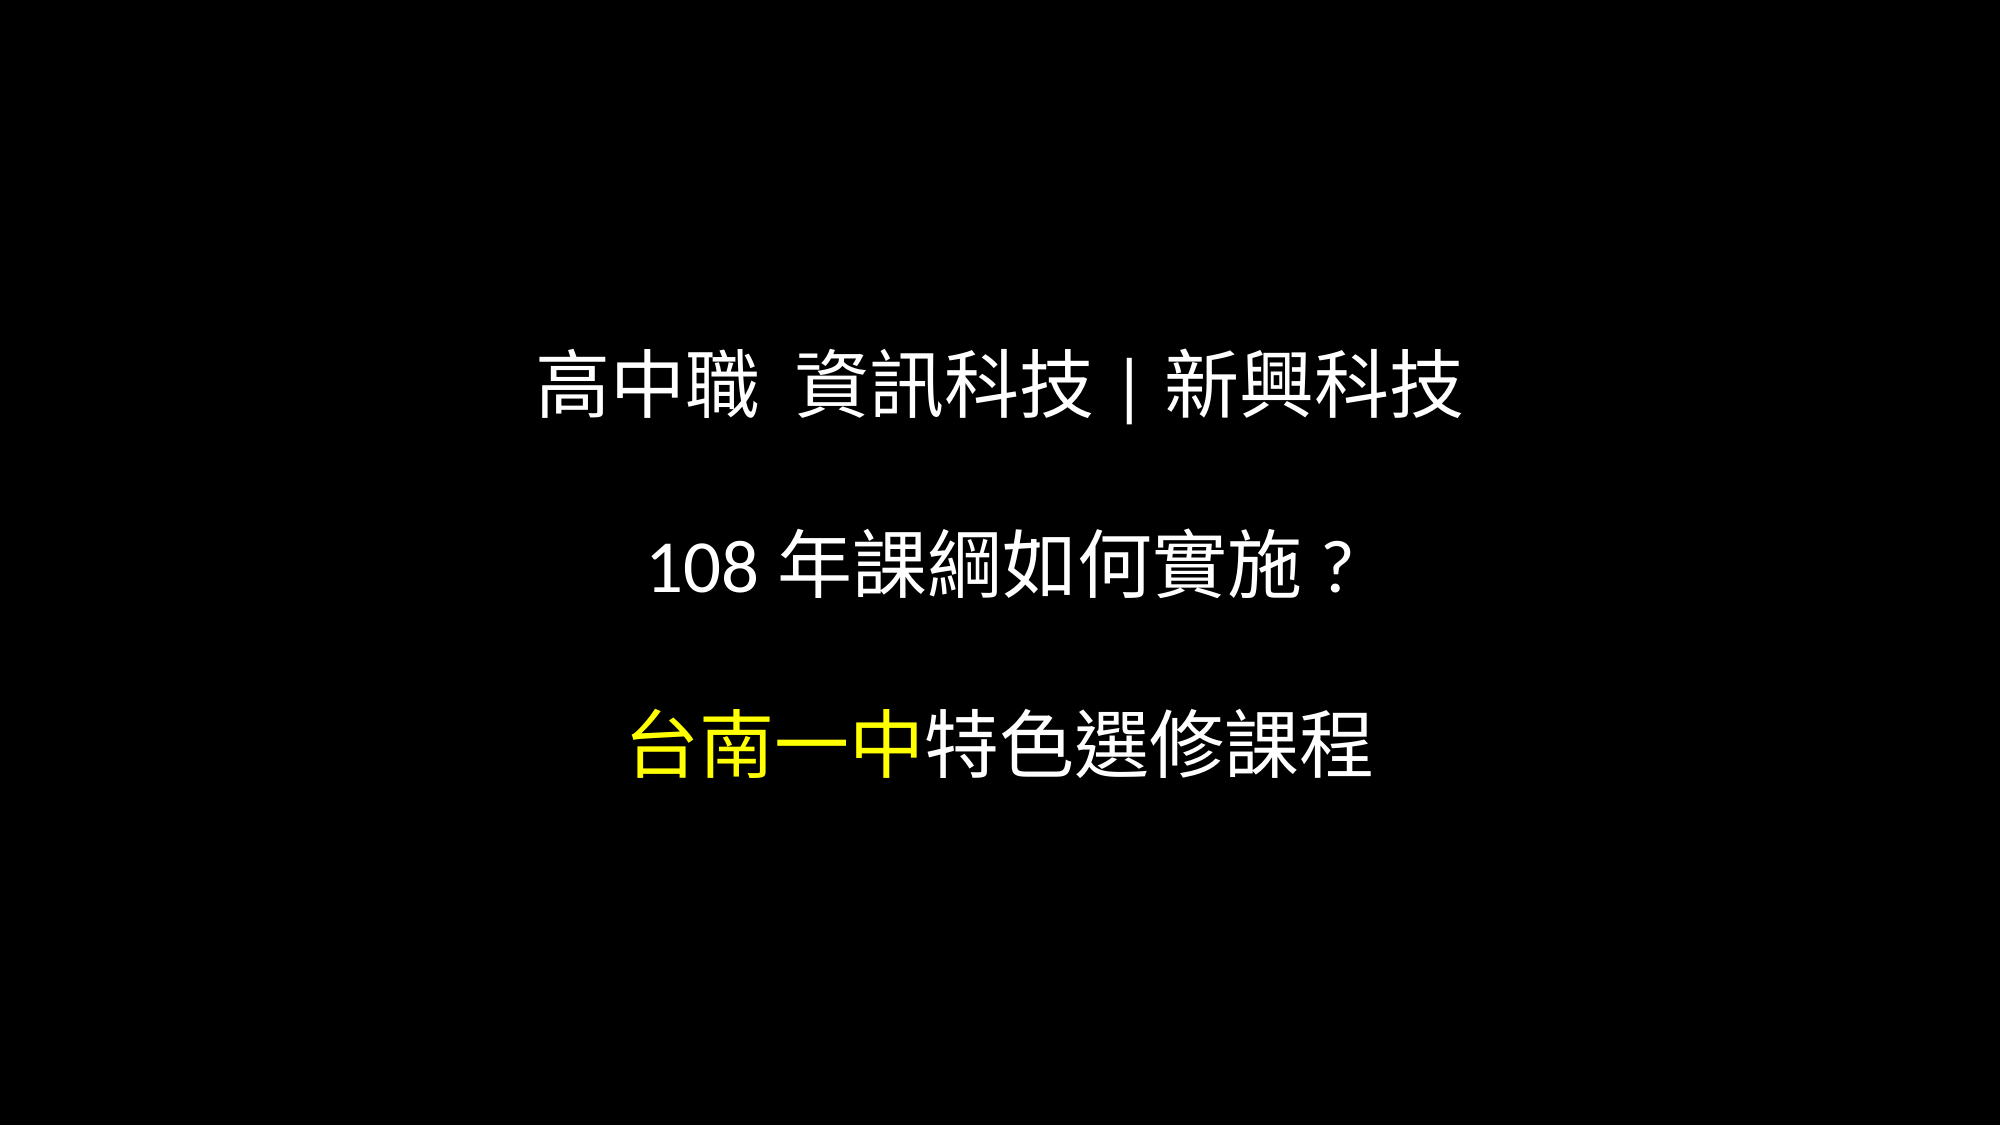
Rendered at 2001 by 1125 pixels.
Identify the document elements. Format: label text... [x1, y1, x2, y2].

text_box 高中職 資訊科技|新興科技 108年課綱如何實施? 台南一中特色選修課程 [0, 0, 2000, 1125]
